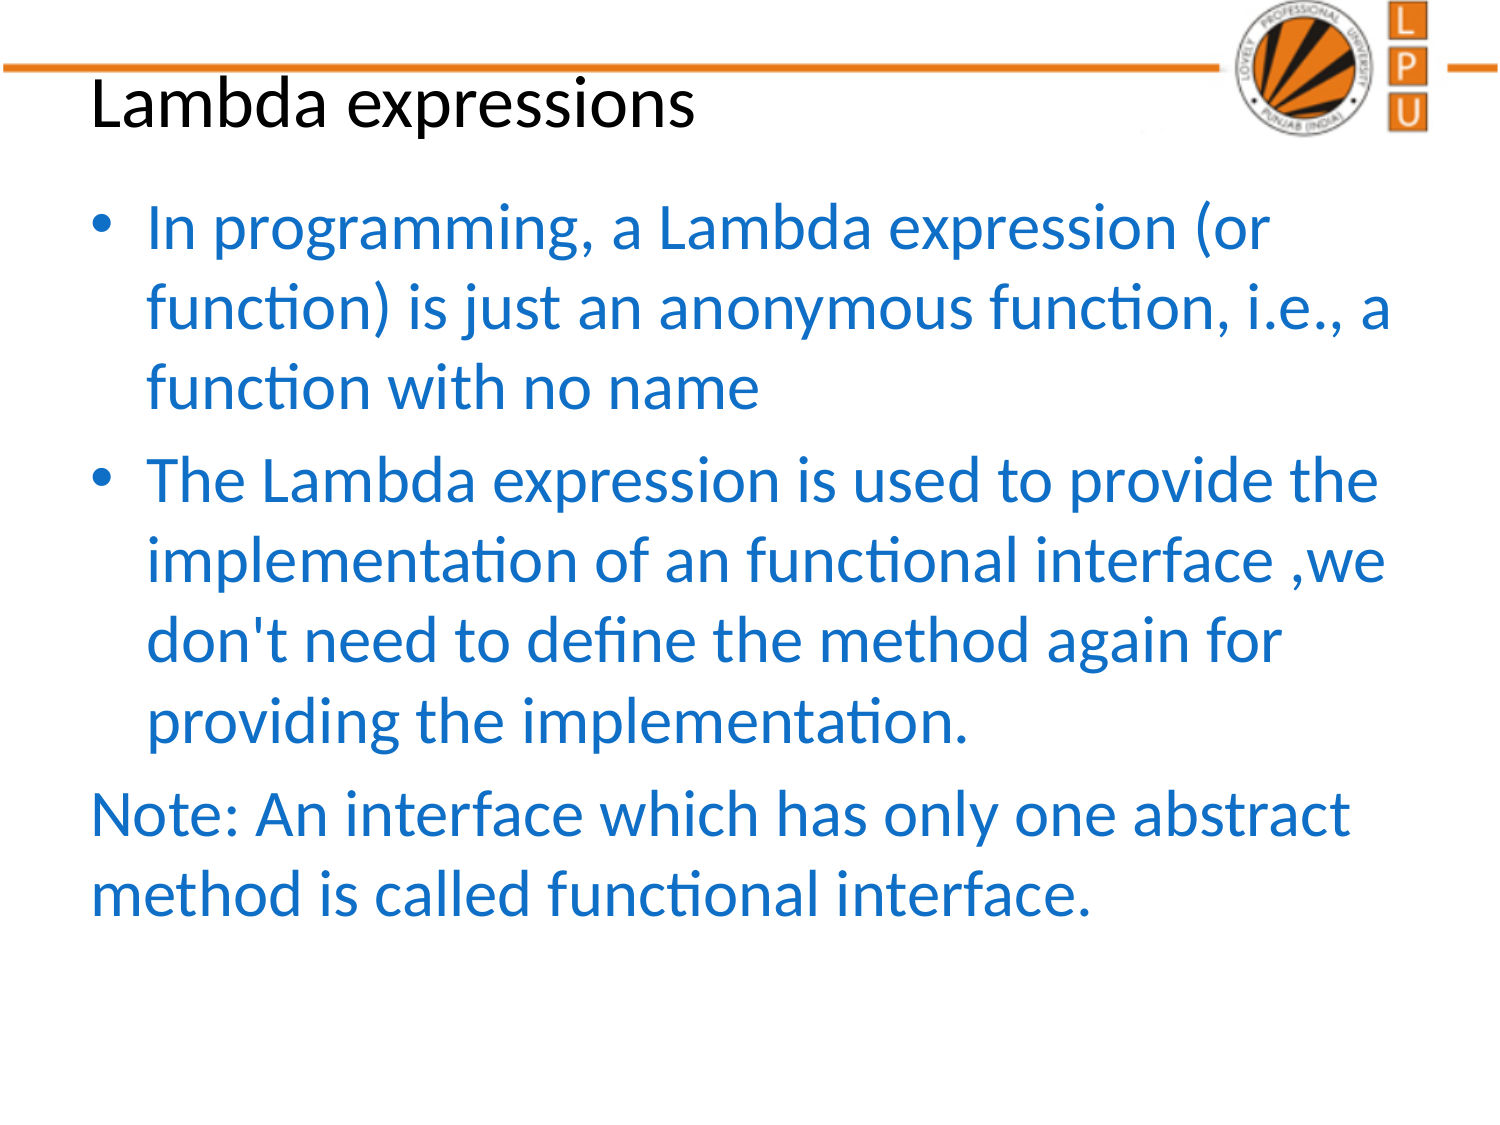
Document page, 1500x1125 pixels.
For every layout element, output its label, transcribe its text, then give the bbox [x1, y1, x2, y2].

picture [3, 0, 1500, 155]
title Lambda expressions [75, 45, 1425, 150]
list In programming, a Lambda expression (or function) is just an anonymous function, i.e., a function with no name The Lambda expression is used to provide the implementation of an functional interface ,we don't need to define the method again for providing the implementation. Note: An interface which has only one abstract method is called functional interface. [75, 174, 1425, 1005]
